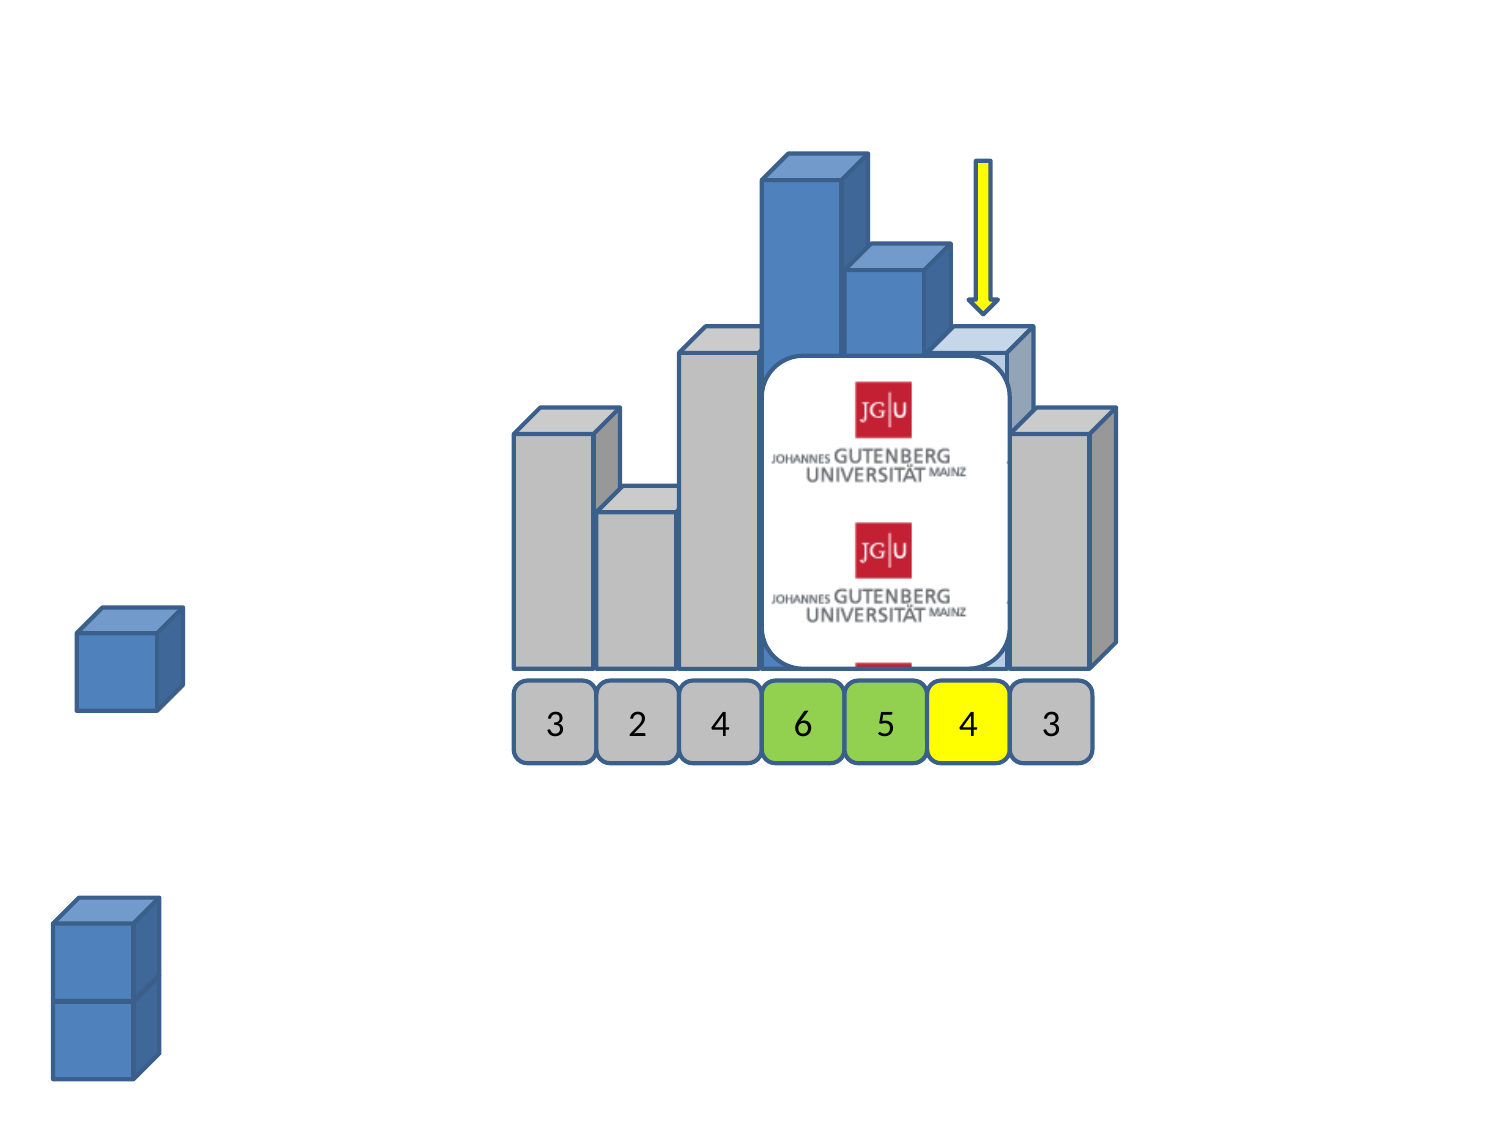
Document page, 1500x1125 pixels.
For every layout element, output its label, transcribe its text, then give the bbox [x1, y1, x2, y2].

text_box 6 [759, 678, 844, 766]
text_box 3 [511, 678, 596, 766]
text_box [842, 241, 953, 353]
text_box [50, 977, 162, 1082]
text_box [676, 324, 760, 671]
text_box 5 [842, 678, 927, 766]
text_box [977, 650, 1008, 671]
text_box [594, 483, 677, 671]
text_box [50, 895, 162, 1004]
text_box [759, 633, 795, 671]
text_box [759, 353, 1012, 671]
text_box [759, 151, 871, 391]
text_box 4 [925, 678, 1010, 766]
text_box [74, 605, 186, 713]
text_box 3 [1007, 678, 1095, 766]
text_box [966, 158, 1000, 317]
text_box [925, 324, 1036, 408]
text_box 4 [676, 678, 762, 766]
text_box [511, 405, 623, 671]
text_box 2 [594, 678, 679, 766]
text_box [1007, 405, 1119, 671]
